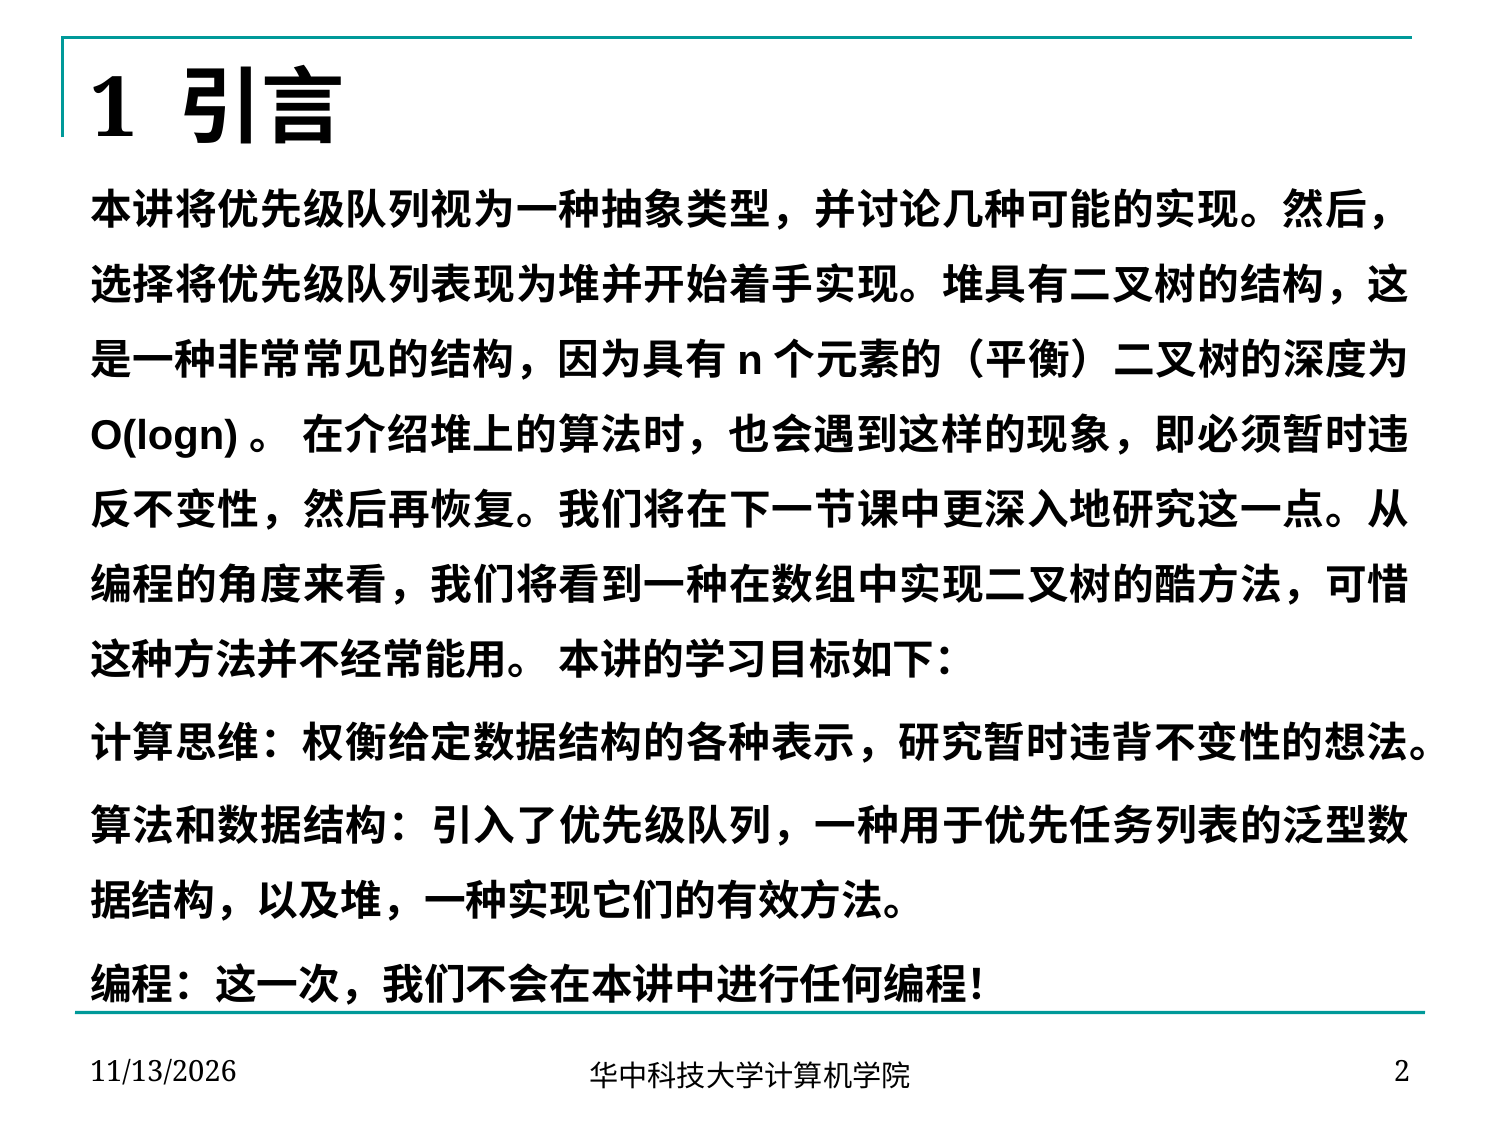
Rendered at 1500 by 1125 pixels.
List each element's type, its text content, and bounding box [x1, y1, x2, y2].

list 本讲将优先级队列视为一种抽象类型，并讨论几种可能的实现。然后，选择将优先级队列表现为堆并开始着手实现。堆具有二叉树的结构，这是一种非常常见的结构，因为具有n个元素的（平衡）二叉树的深度为 O(logn)。 在介绍堆上的算法时，也会遇到这样的现象，即必须暂时违反不变性，然后再恢复。我们将在下一节课中更深入地研究这一点。从编程的角度来看，我们将看到一种在数组中实现二叉树的酷方法，可惜这种方法并不经常能用。 本讲的学习目标如下： 计算思维：权衡给定数据结构的各种表示，研究暂时违背不变性的想法。 算法和数据结构：引入了优先级队列，一种用于优先任务列表的泛型数据结构，以及堆，一种实现它们的有效方法。 编程：这一次，我们不会在本讲中进行任何编程！ [75, 163, 1425, 994]
footer 华中科技大学计算机学院 [512, 1025, 988, 1100]
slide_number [75, 1024, 425, 1100]
slide_number 2 [1074, 1024, 1425, 1100]
title 1 引言 [75, 45, 1425, 163]
